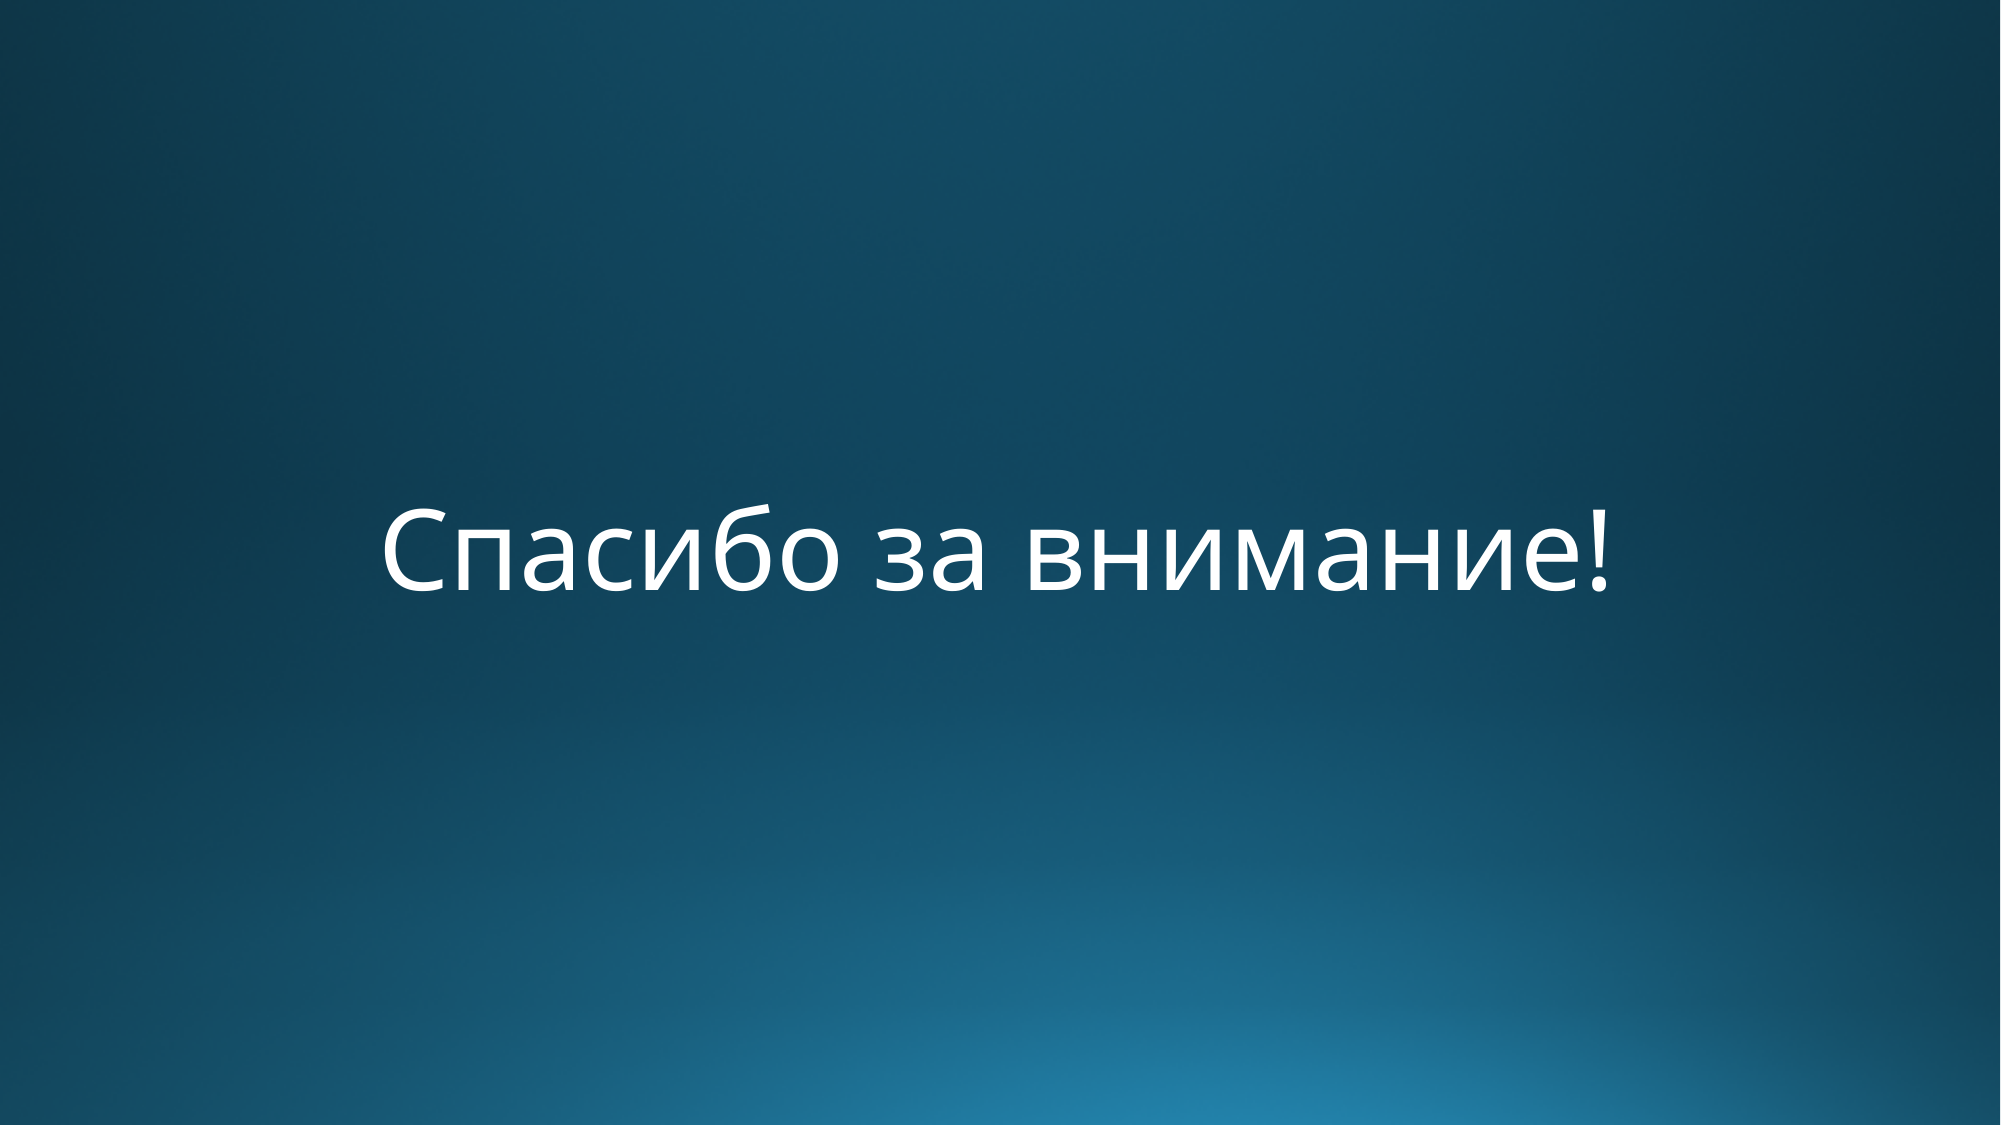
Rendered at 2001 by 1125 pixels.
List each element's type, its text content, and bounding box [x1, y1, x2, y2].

title Спасибо за внимание! [134, 445, 1860, 664]
picture [0, 0, 2001, 1125]
